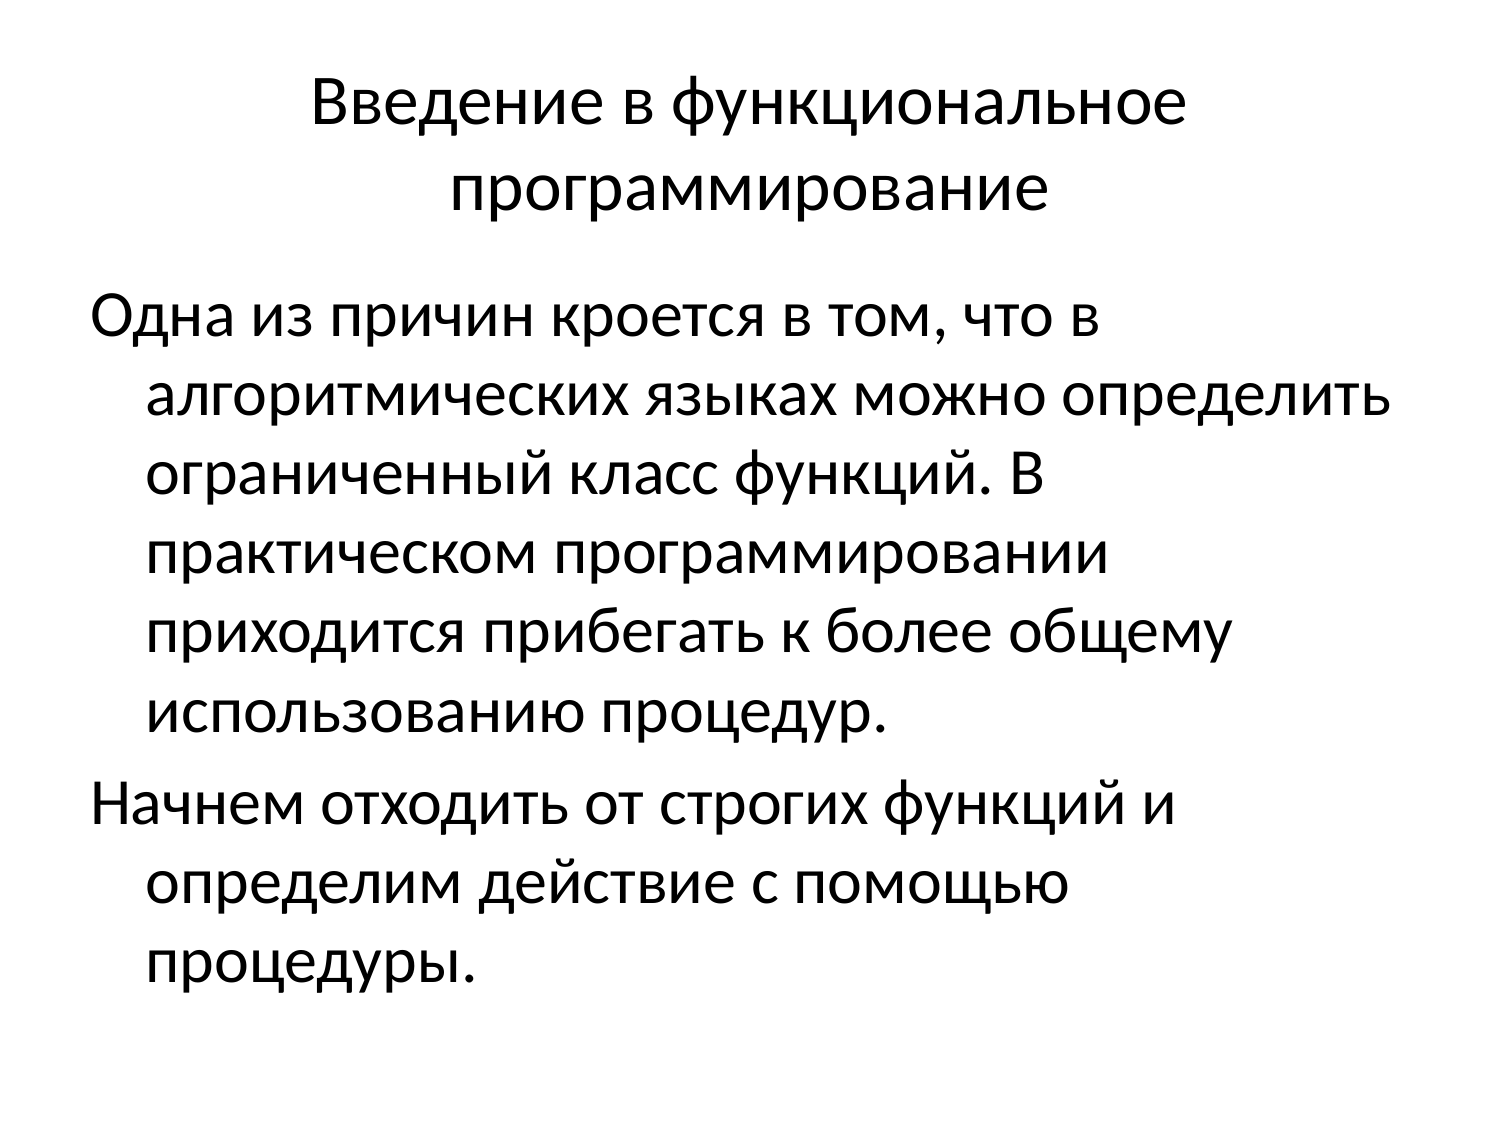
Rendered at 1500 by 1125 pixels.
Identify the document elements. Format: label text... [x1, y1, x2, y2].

list Одна из причин кроется в том, что в алгоритмических языках можно определить ограниченный класс функций. В практическом программировании приходится прибегать к более общему использованию процедур. Начнем отходить от строгих функций и определим действие с помощью процедуры. [75, 262, 1425, 1005]
title Введение в функциональное программирование [75, 45, 1425, 233]
